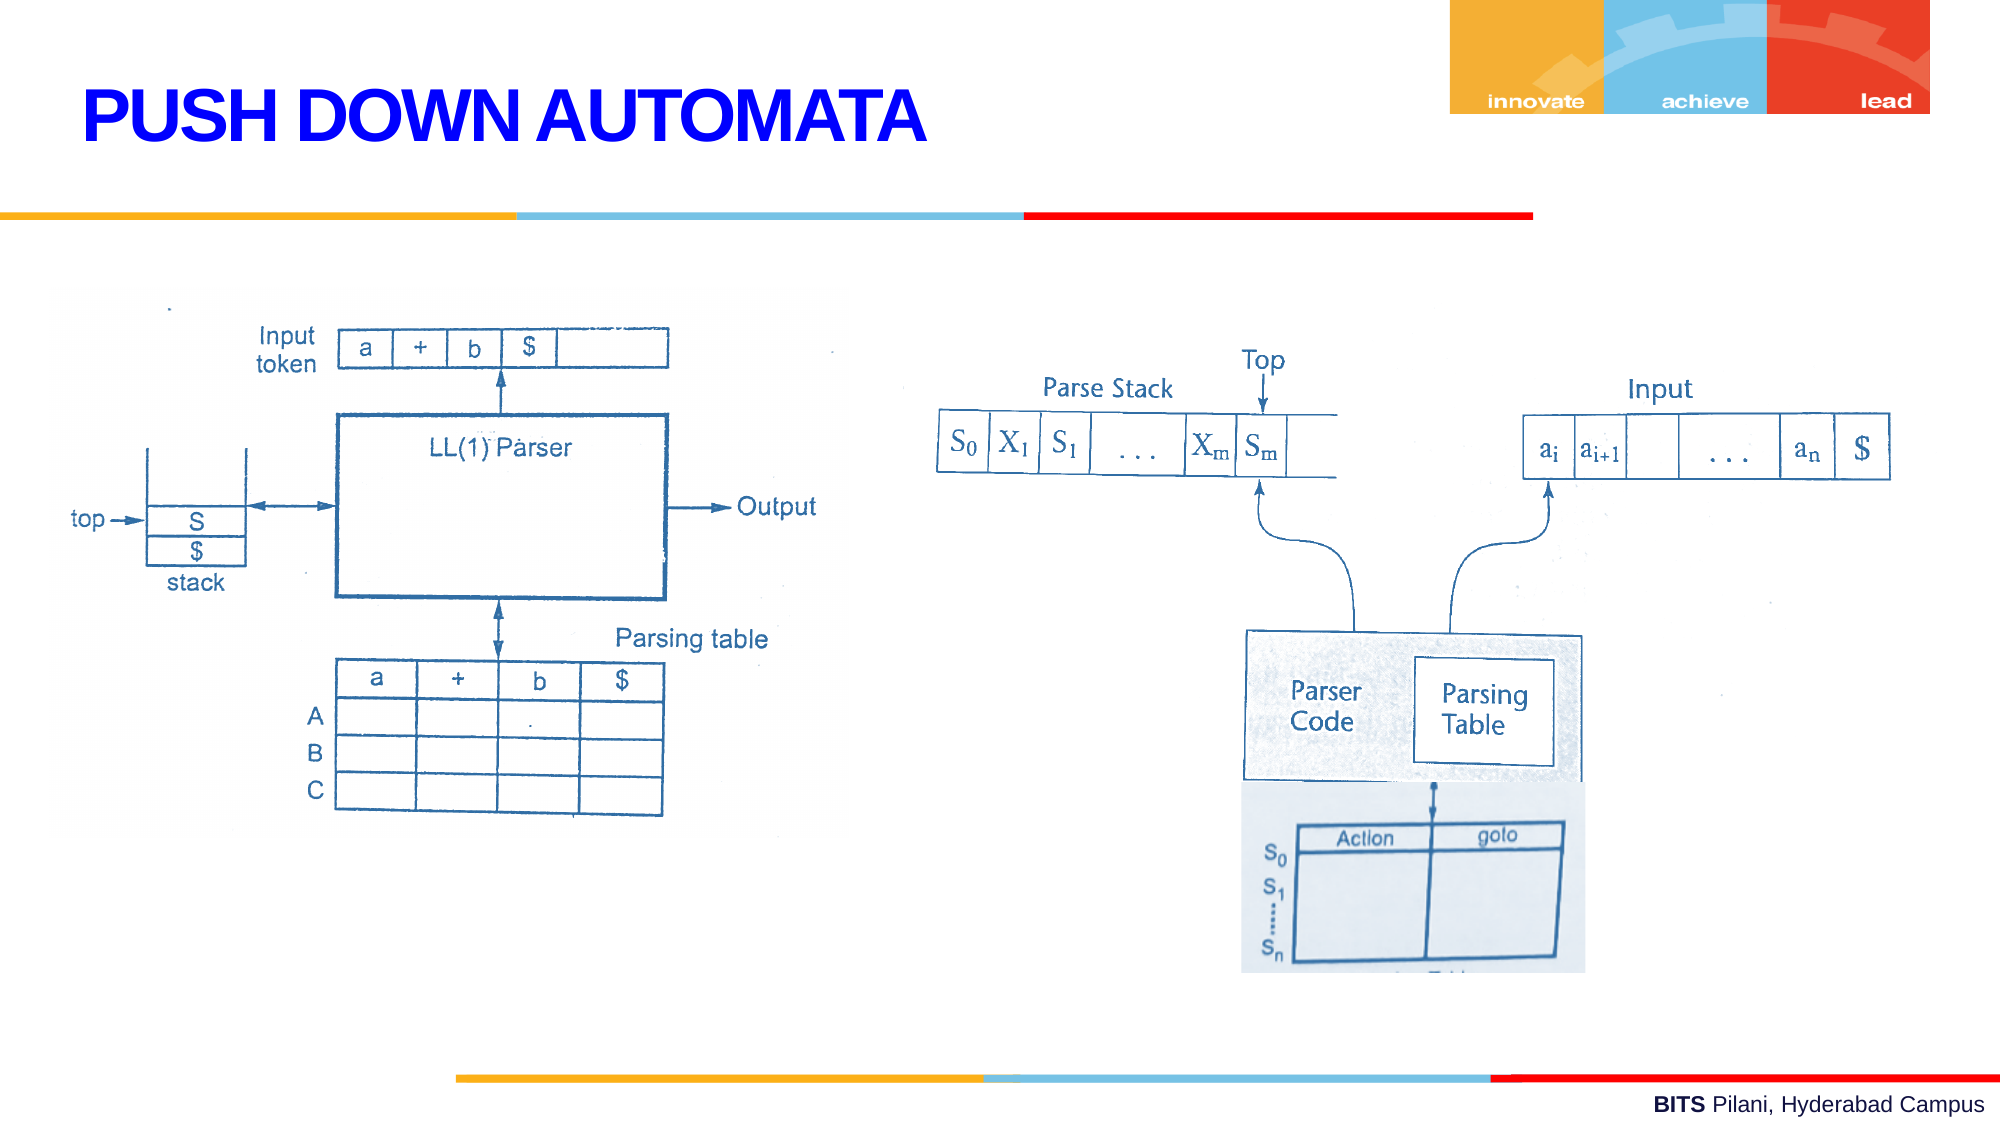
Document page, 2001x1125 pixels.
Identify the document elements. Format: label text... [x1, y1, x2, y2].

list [49, 287, 849, 838]
list PUSH DOWN AUTOMATA [66, 24, 1450, 213]
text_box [903, 302, 1951, 973]
picture [1449, 0, 1930, 114]
